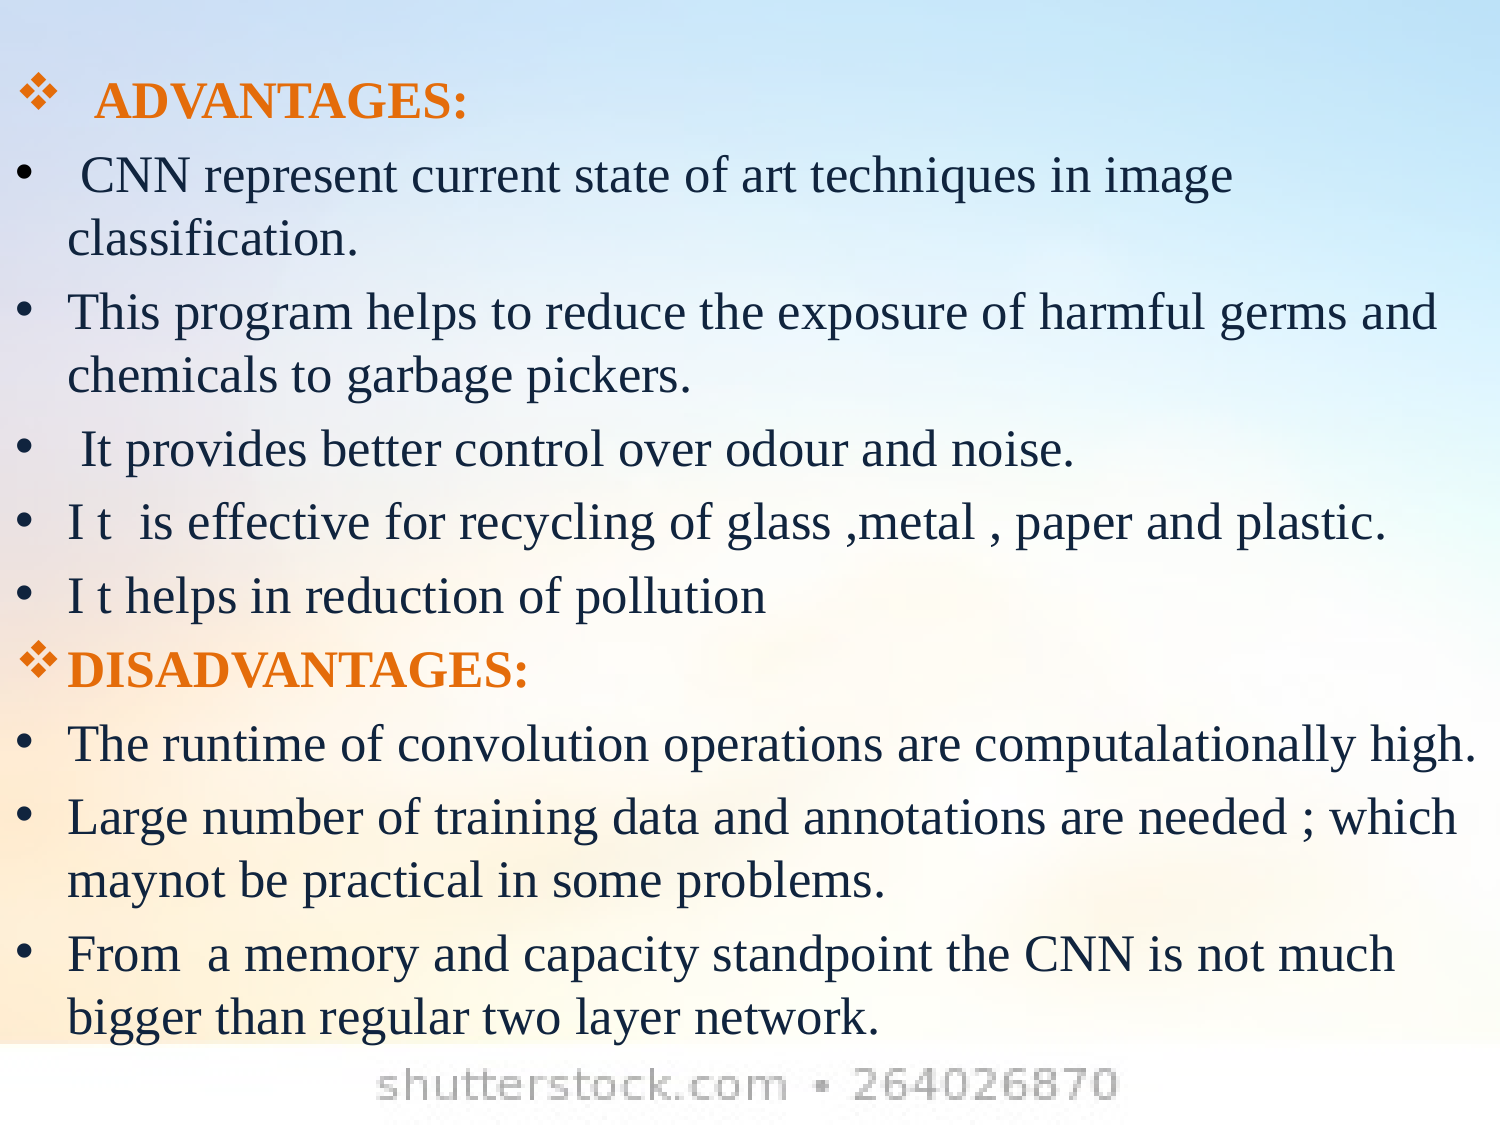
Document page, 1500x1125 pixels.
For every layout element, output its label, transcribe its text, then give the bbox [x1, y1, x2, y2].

list ADVANTAGES: CNN represent current state of art techniques in image classification. This program helps to reduce the exposure of harmful germs and chemicals to garbage pickers. It provides better control over odour and noise. I t is effective for recycling of glass ,metal , paper and plastic. I t helps in reduction of pollution DISADVANTAGES: The runtime of convolution operations are computalationally high. Large number of training data and annotations are needed ; which maynot be practical in some problems. From a memory and capacity standpoint the CNN is not much bigger than regular two layer network. [0, 58, 1500, 1090]
